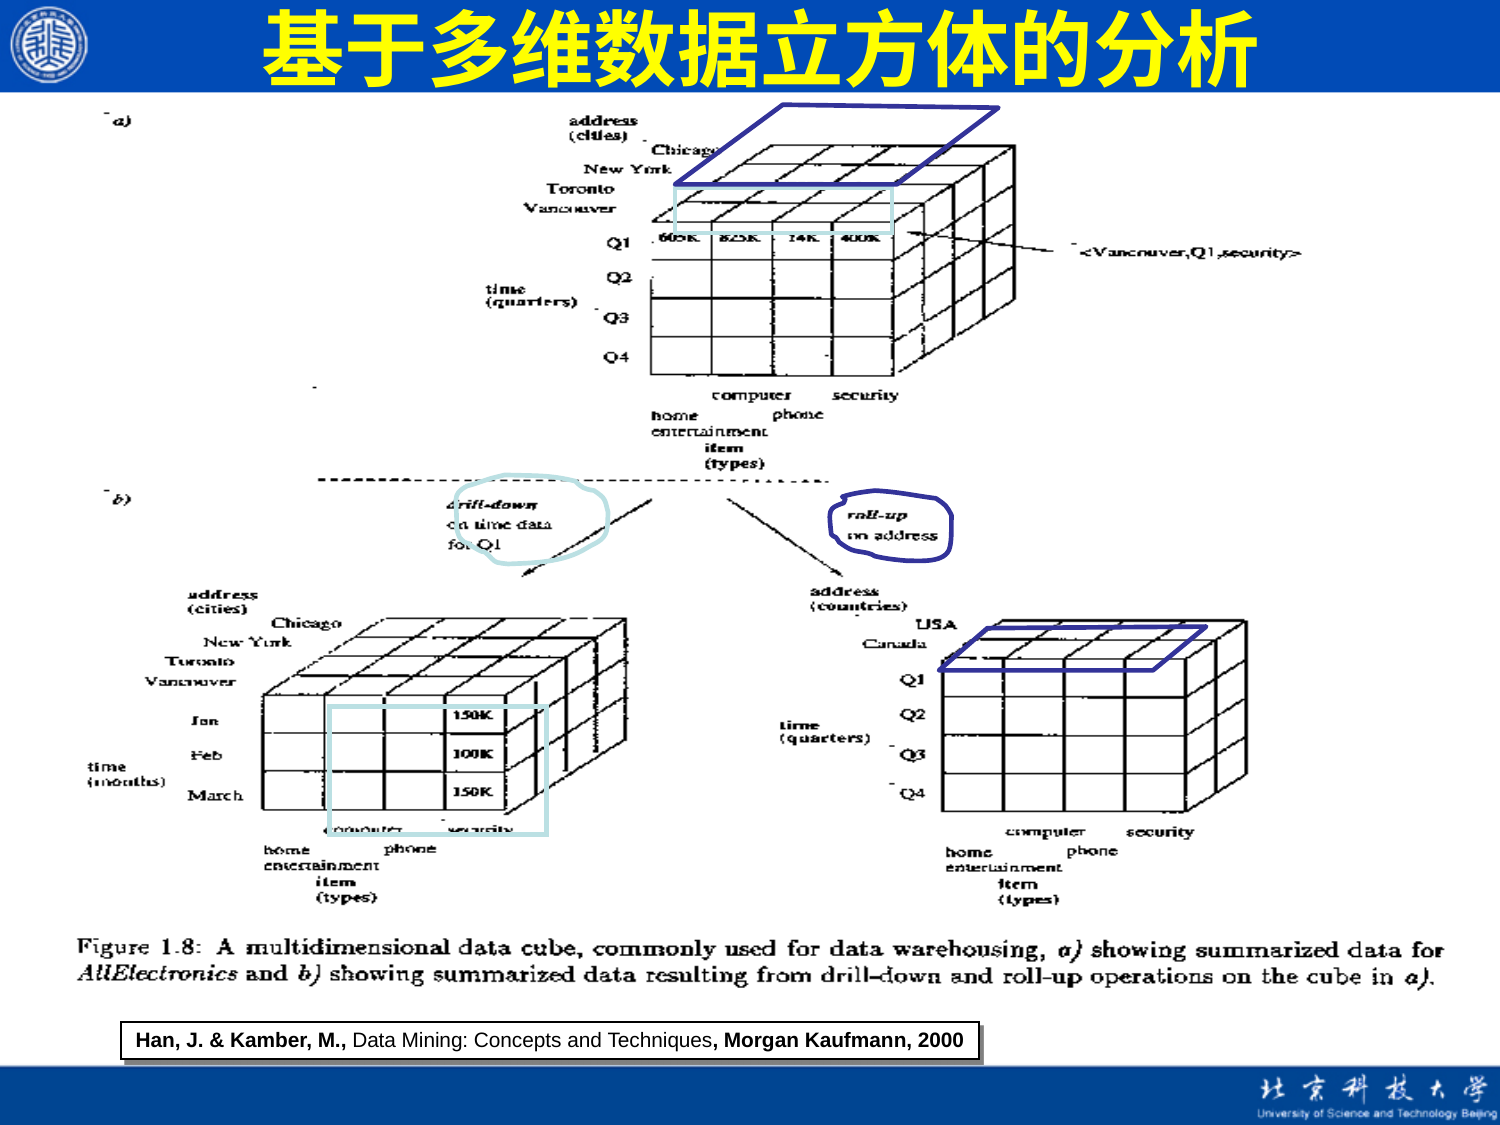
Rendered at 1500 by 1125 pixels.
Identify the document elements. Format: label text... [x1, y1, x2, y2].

text_box 基于多维数据立方体的分析 [33, 0, 1488, 105]
picture [0, 0, 1500, 1125]
text_box Han, J. & Kamber, M., Data Mining: Concepts and Techniques, Morgan Kaufmann, 2000 [120, 1022, 979, 1060]
